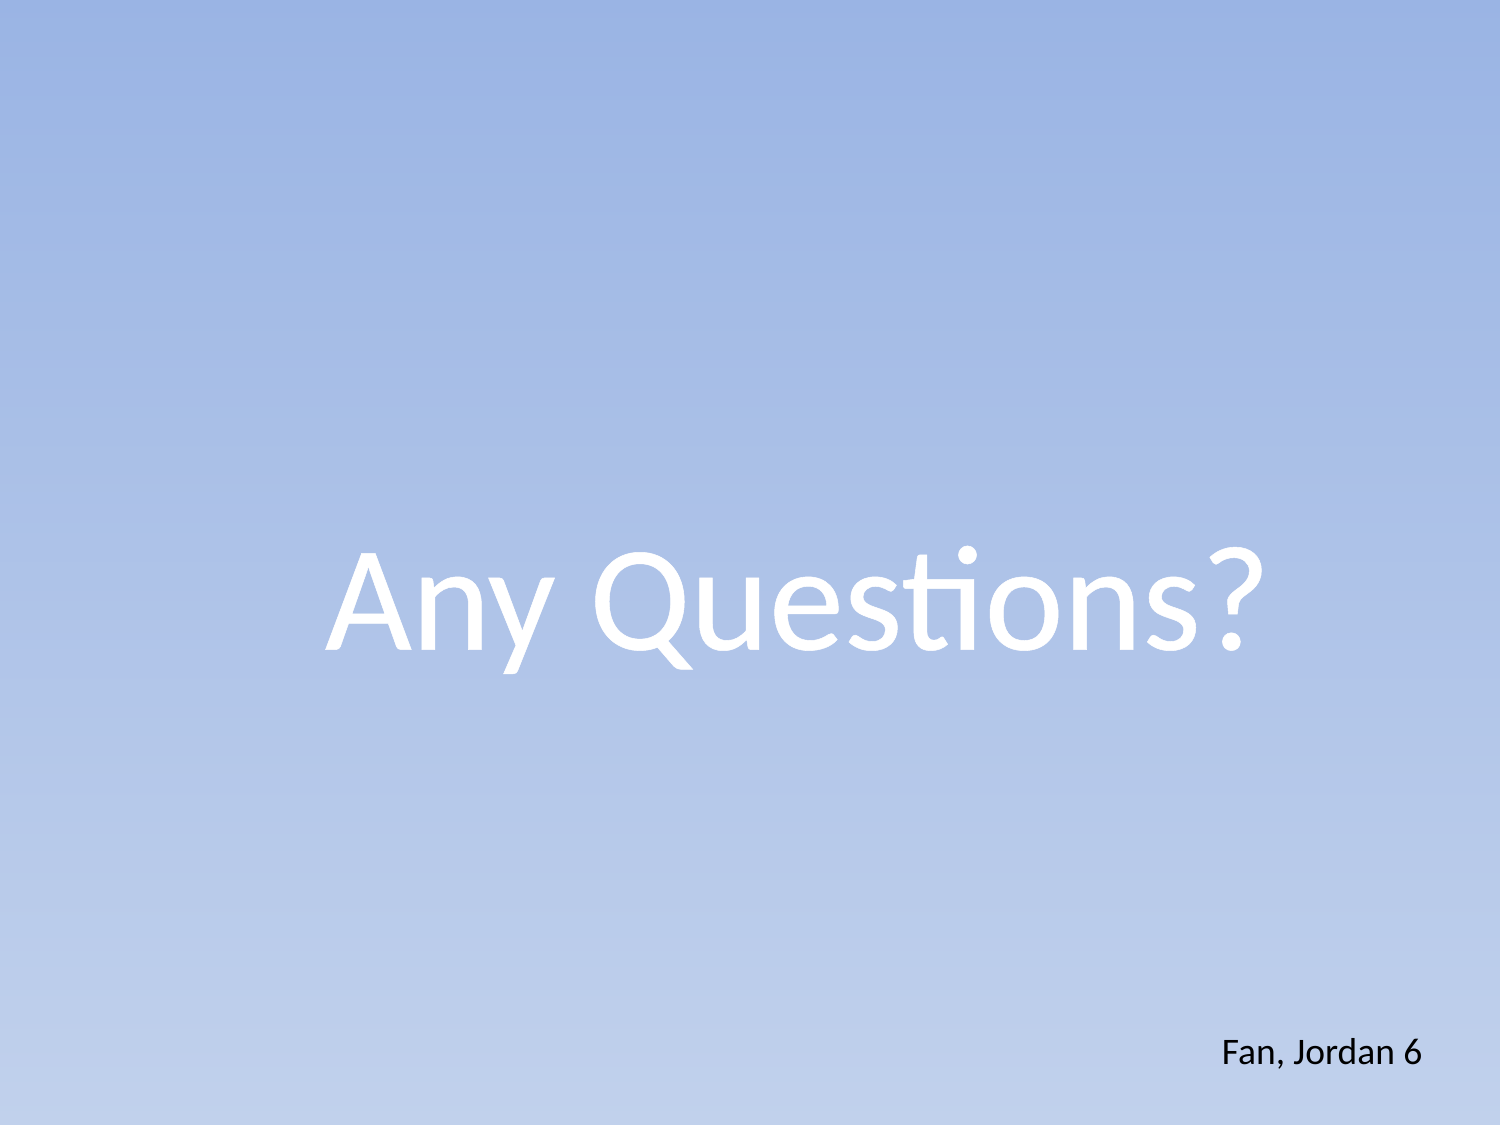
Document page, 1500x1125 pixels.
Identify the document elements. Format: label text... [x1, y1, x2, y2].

text_box Any Questions? [309, 492, 1286, 688]
text_box Fan, Jordan 6 [1207, 1019, 1442, 1080]
